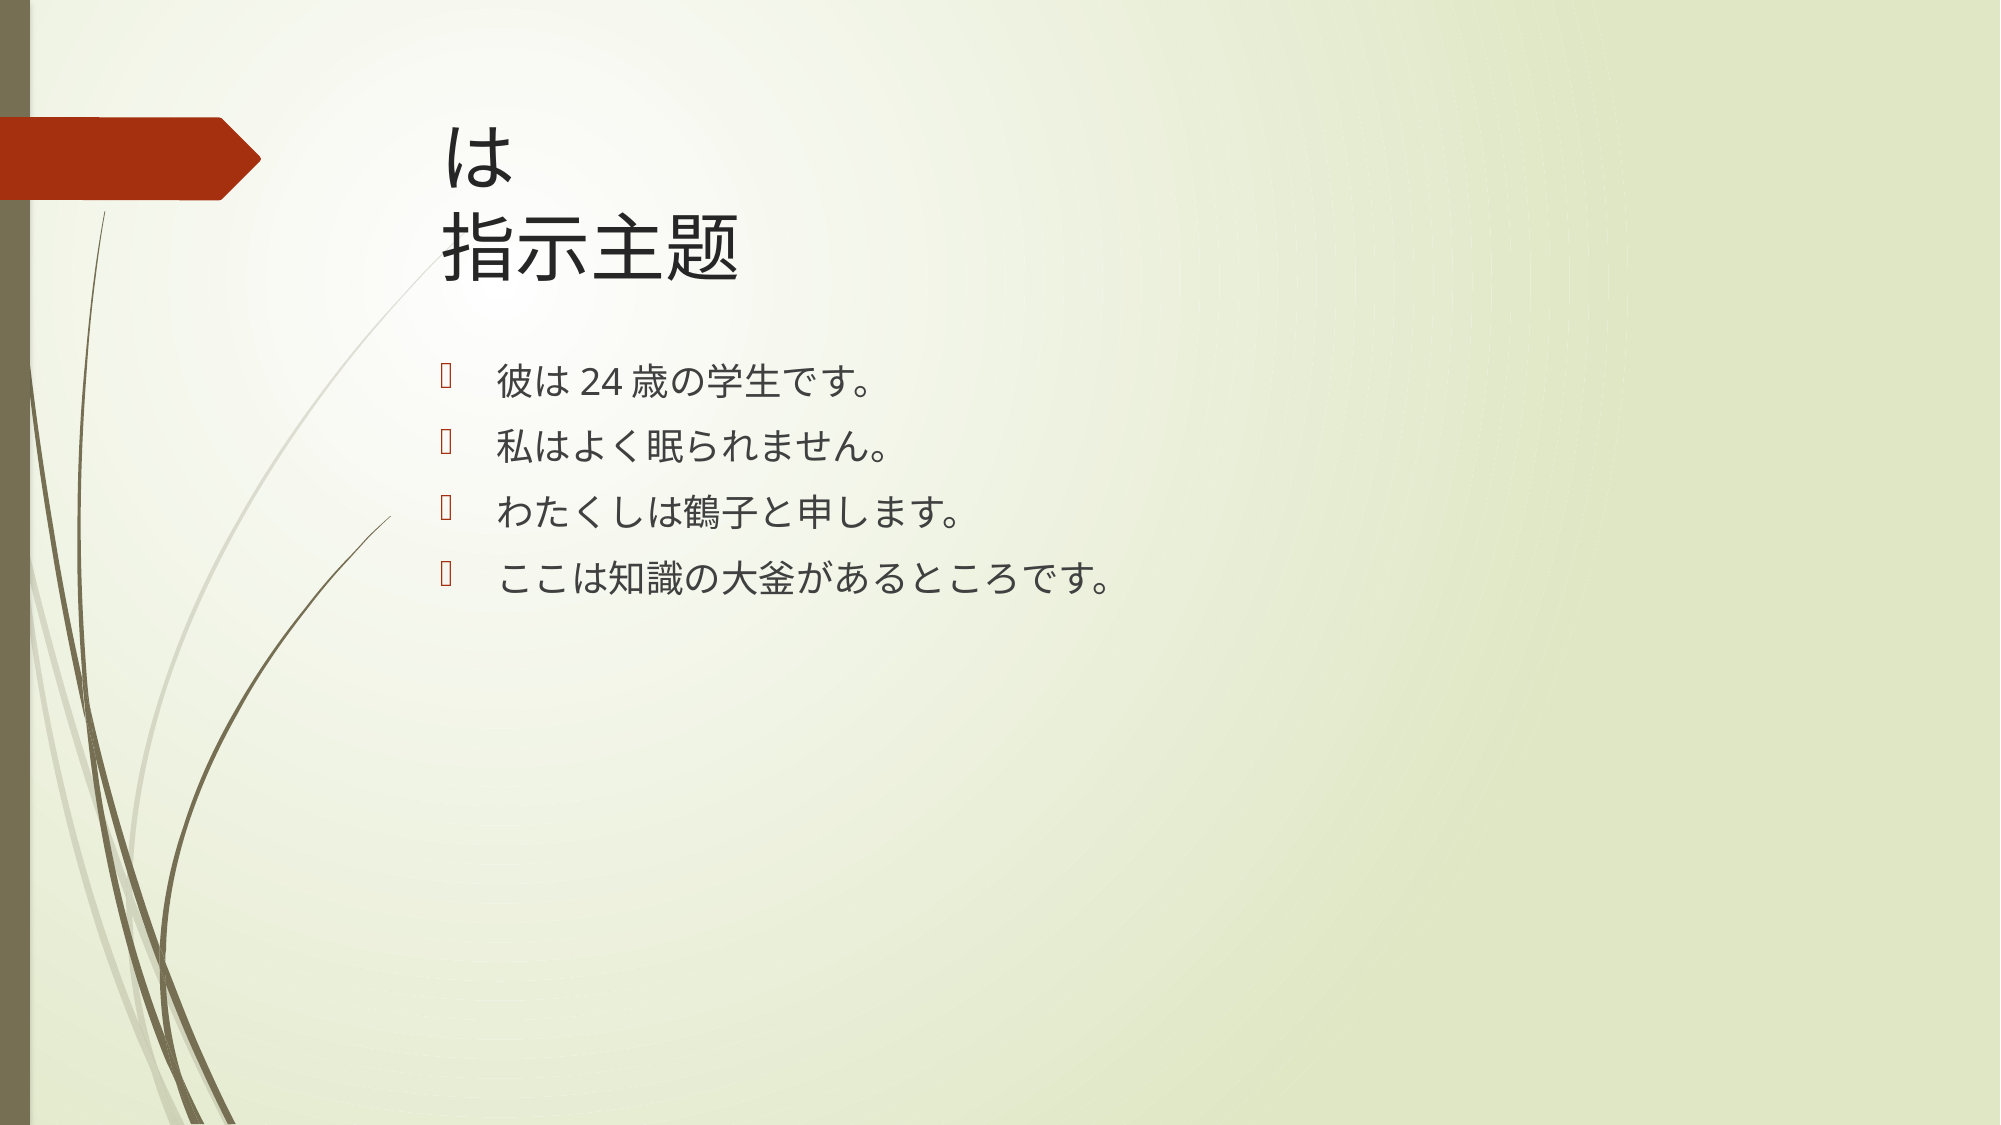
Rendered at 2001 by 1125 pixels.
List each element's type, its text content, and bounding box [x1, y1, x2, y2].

list 彼は24歳の学生です。 私はよく眠られません。 わたくしは鶴子と申します。 ここは知識の大釜があるところです。 [424, 350, 1888, 970]
title は 指示主题 [425, 102, 1888, 313]
